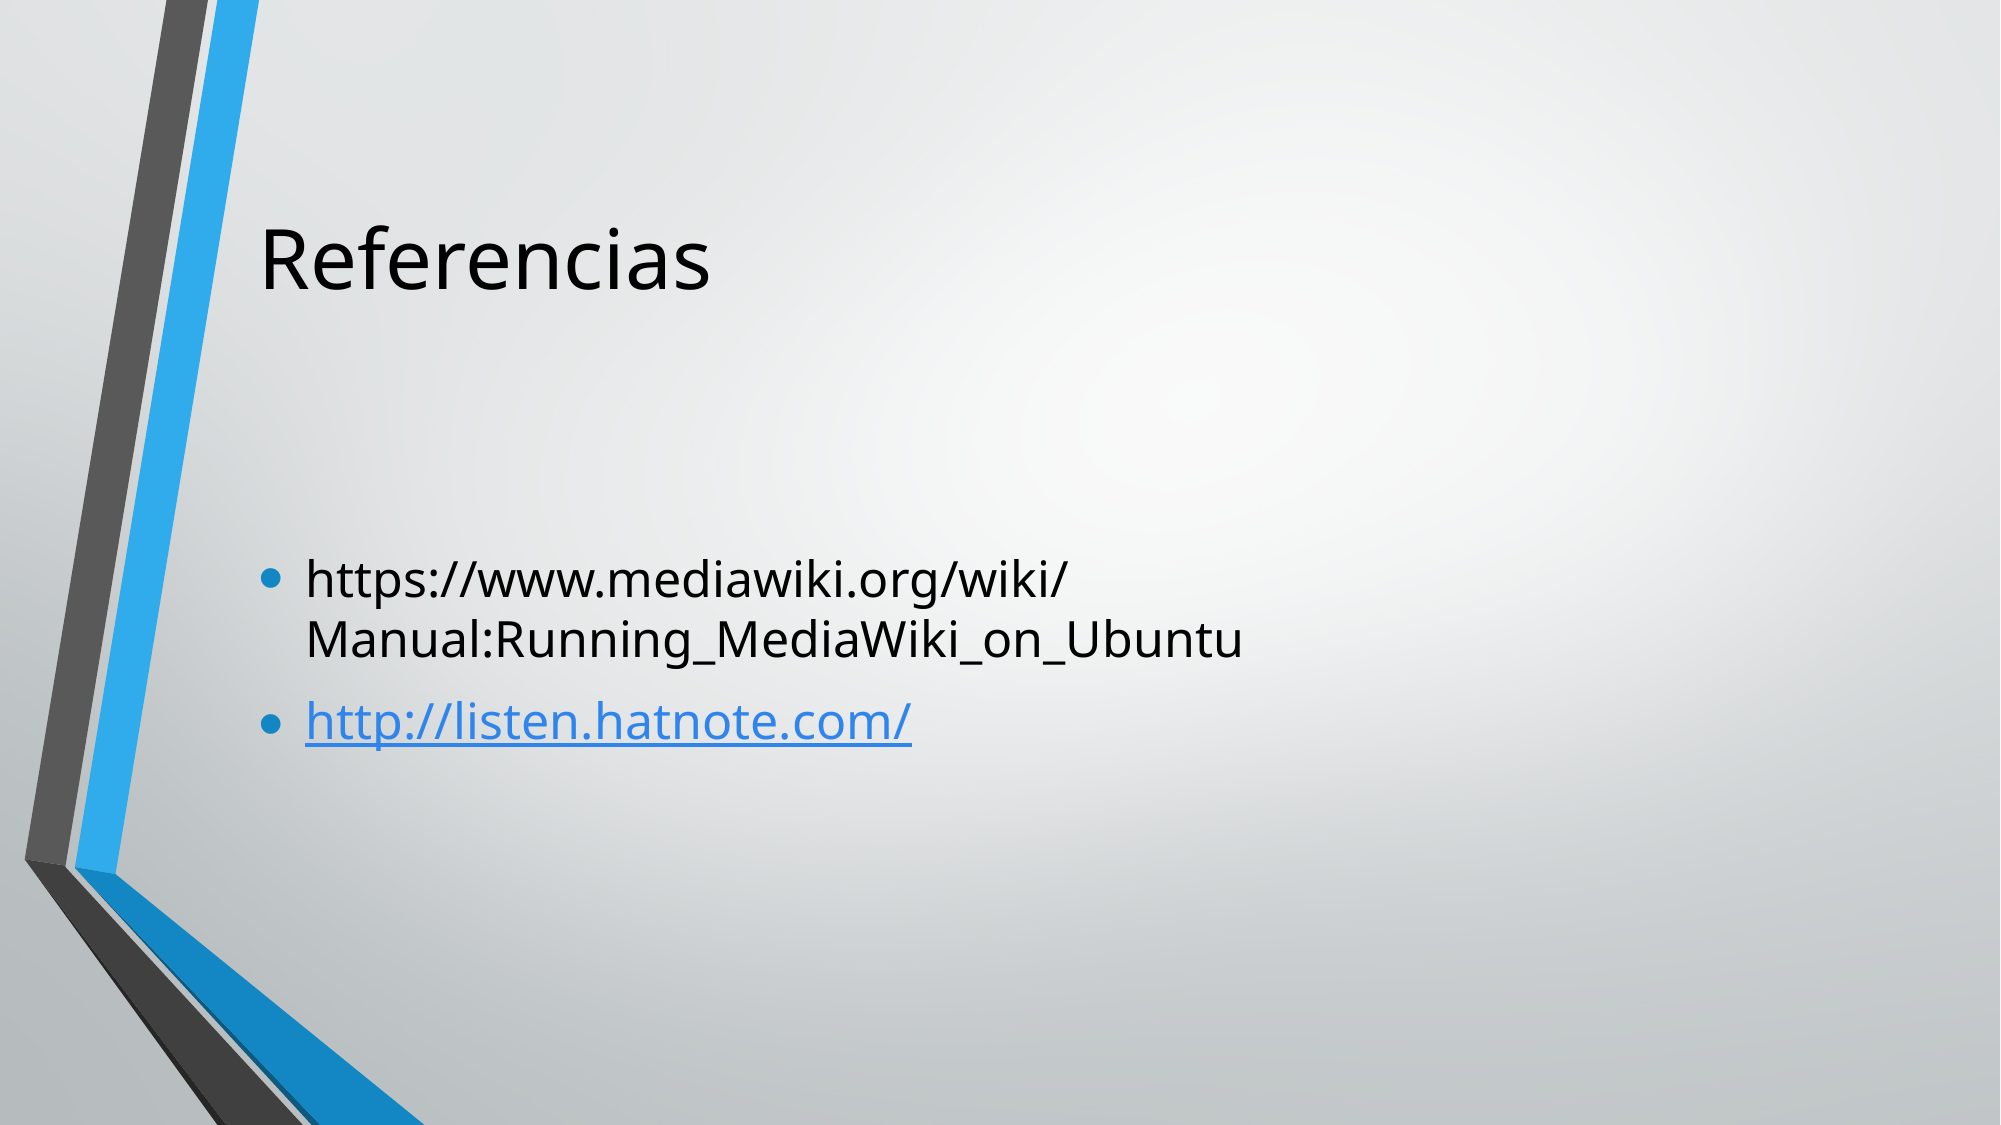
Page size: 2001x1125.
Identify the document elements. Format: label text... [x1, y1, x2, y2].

title Referencias [243, 112, 1887, 400]
list https://www.mediawiki.org/wiki/Manual:Running_MediaWiki_on_Ubuntu http://listen.hatnote.com/ [243, 437, 1887, 950]
